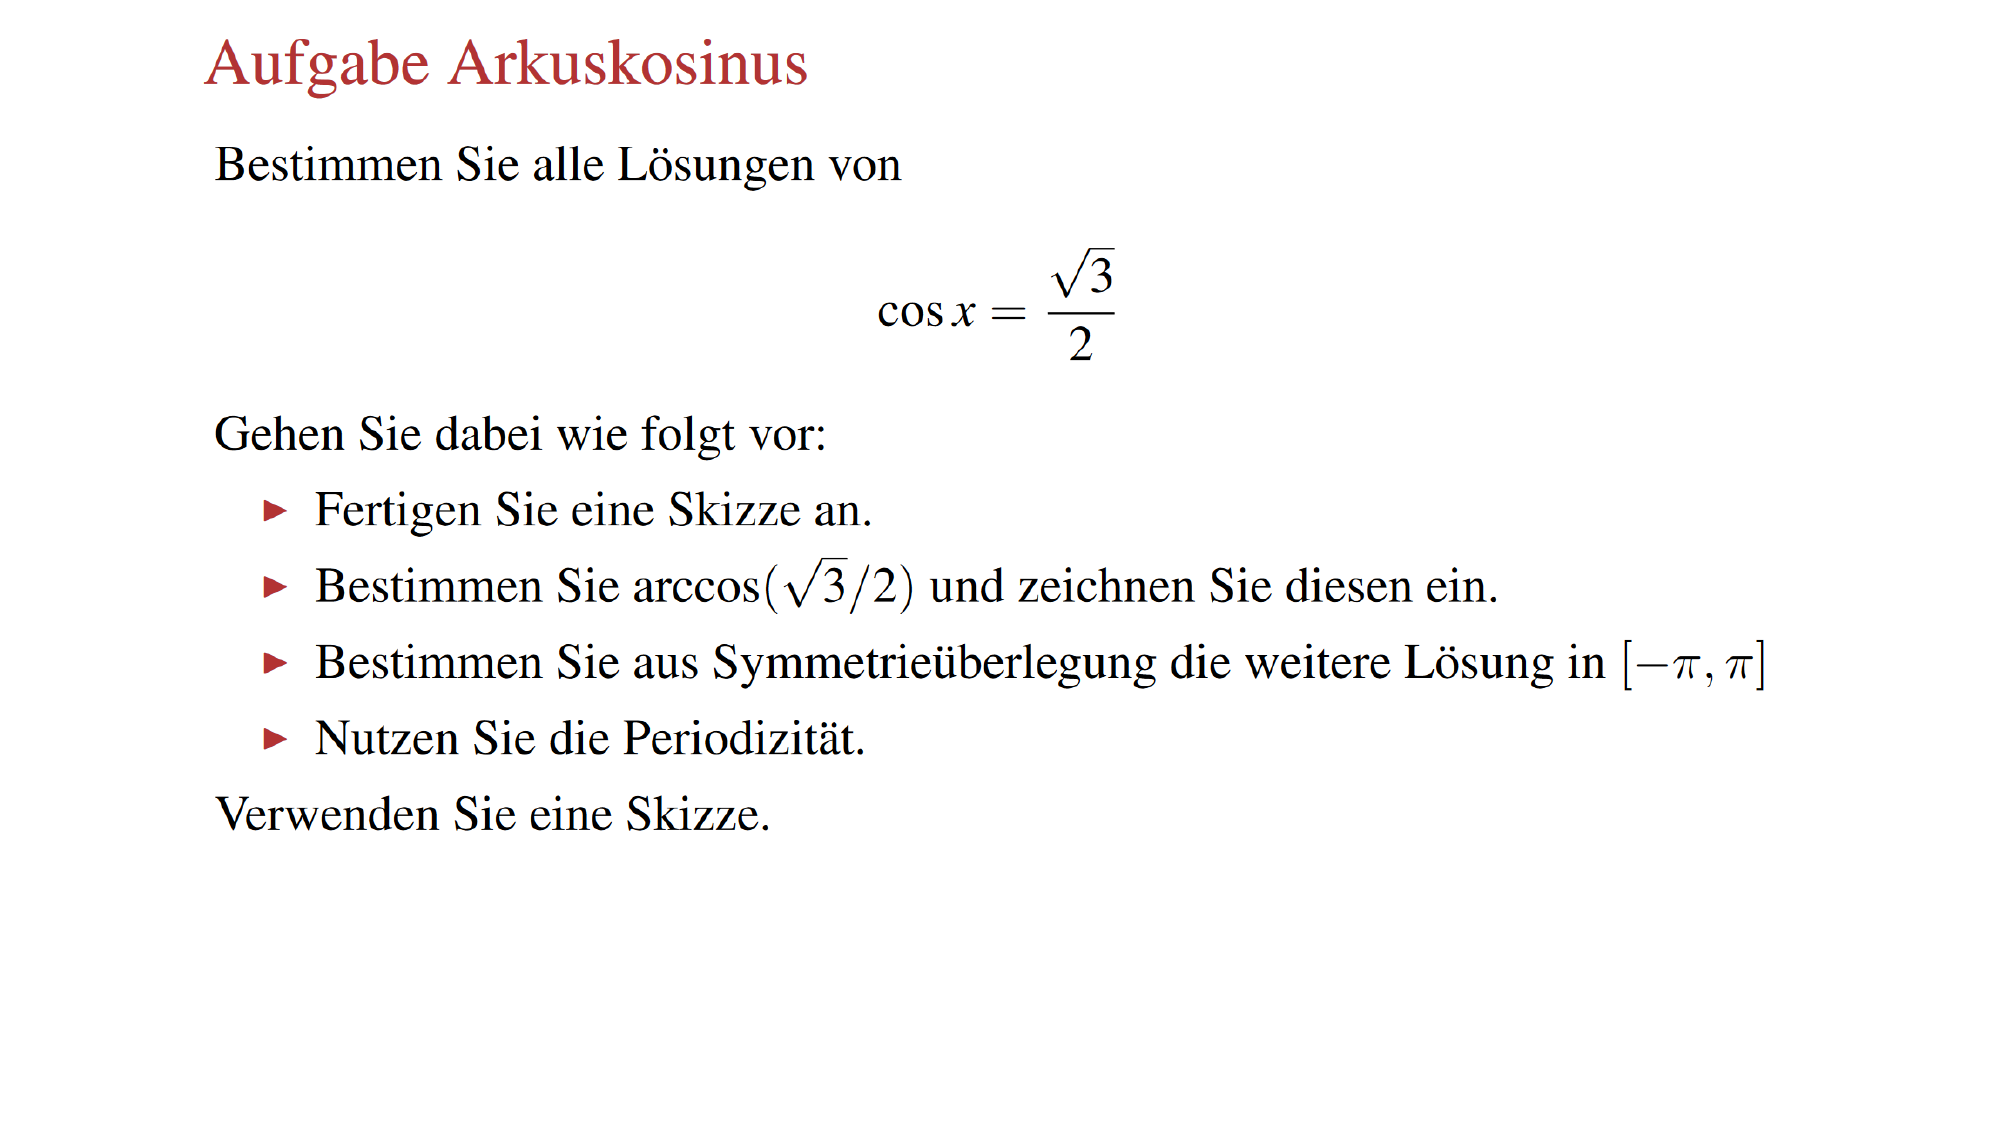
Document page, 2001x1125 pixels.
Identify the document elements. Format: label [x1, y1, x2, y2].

picture [168, 0, 1832, 1125]
